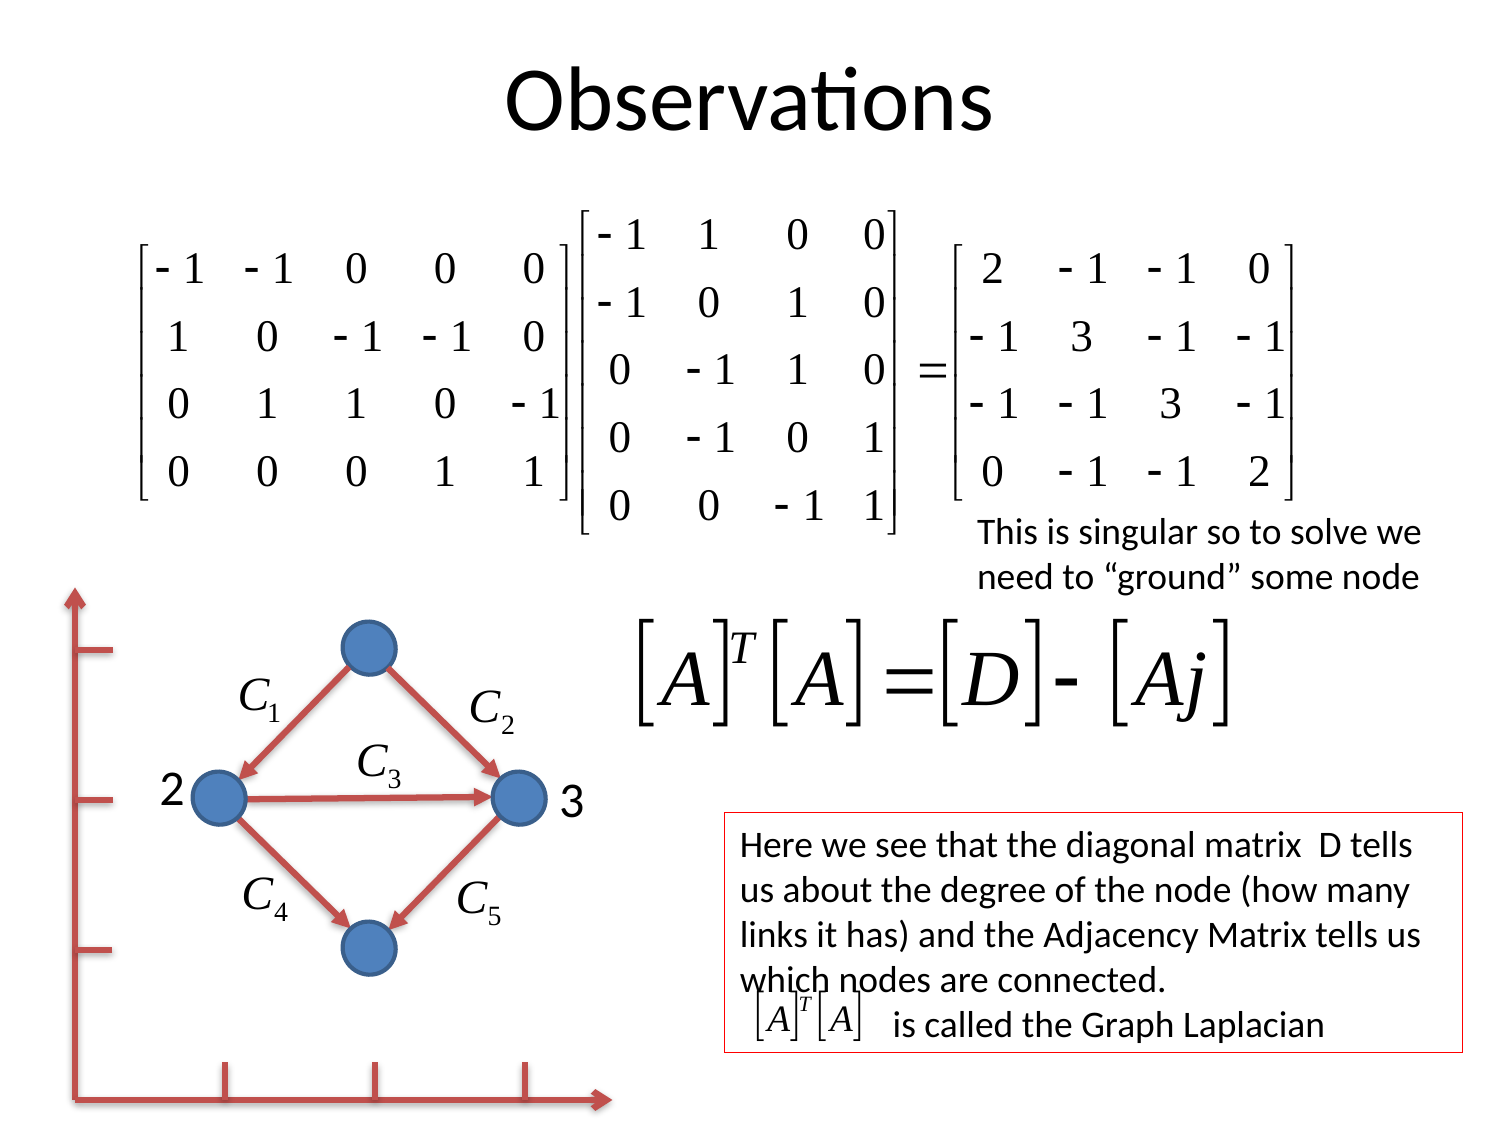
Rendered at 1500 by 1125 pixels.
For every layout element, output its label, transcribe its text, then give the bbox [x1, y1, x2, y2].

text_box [235, 861, 296, 930]
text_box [749, 987, 869, 1047]
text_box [238, 665, 351, 781]
text_box [340, 619, 398, 677]
text_box 2 [144, 748, 200, 823]
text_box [449, 865, 510, 938]
text_box [190, 769, 248, 827]
title Observations [75, 0, 1425, 188]
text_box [237, 817, 351, 929]
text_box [387, 667, 501, 779]
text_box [349, 728, 410, 801]
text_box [624, 612, 1241, 739]
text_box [245, 796, 344, 800]
text_box This is singular so to solve we need to “ground” some node [962, 499, 1500, 605]
text_box [340, 919, 398, 977]
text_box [129, 203, 1312, 543]
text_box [413, 796, 493, 800]
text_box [388, 815, 501, 931]
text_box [231, 662, 288, 731]
text_box [490, 769, 548, 827]
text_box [74, 1062, 613, 1101]
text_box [462, 674, 523, 743]
text_box Here we see that the diagonal matrix D tells us about the degree of the node (how many links it has) and the Adjacency Matrix tells us which nodes are connected. is called the Graph Laplacian [724, 812, 1463, 1053]
text_box 3 [544, 760, 600, 836]
